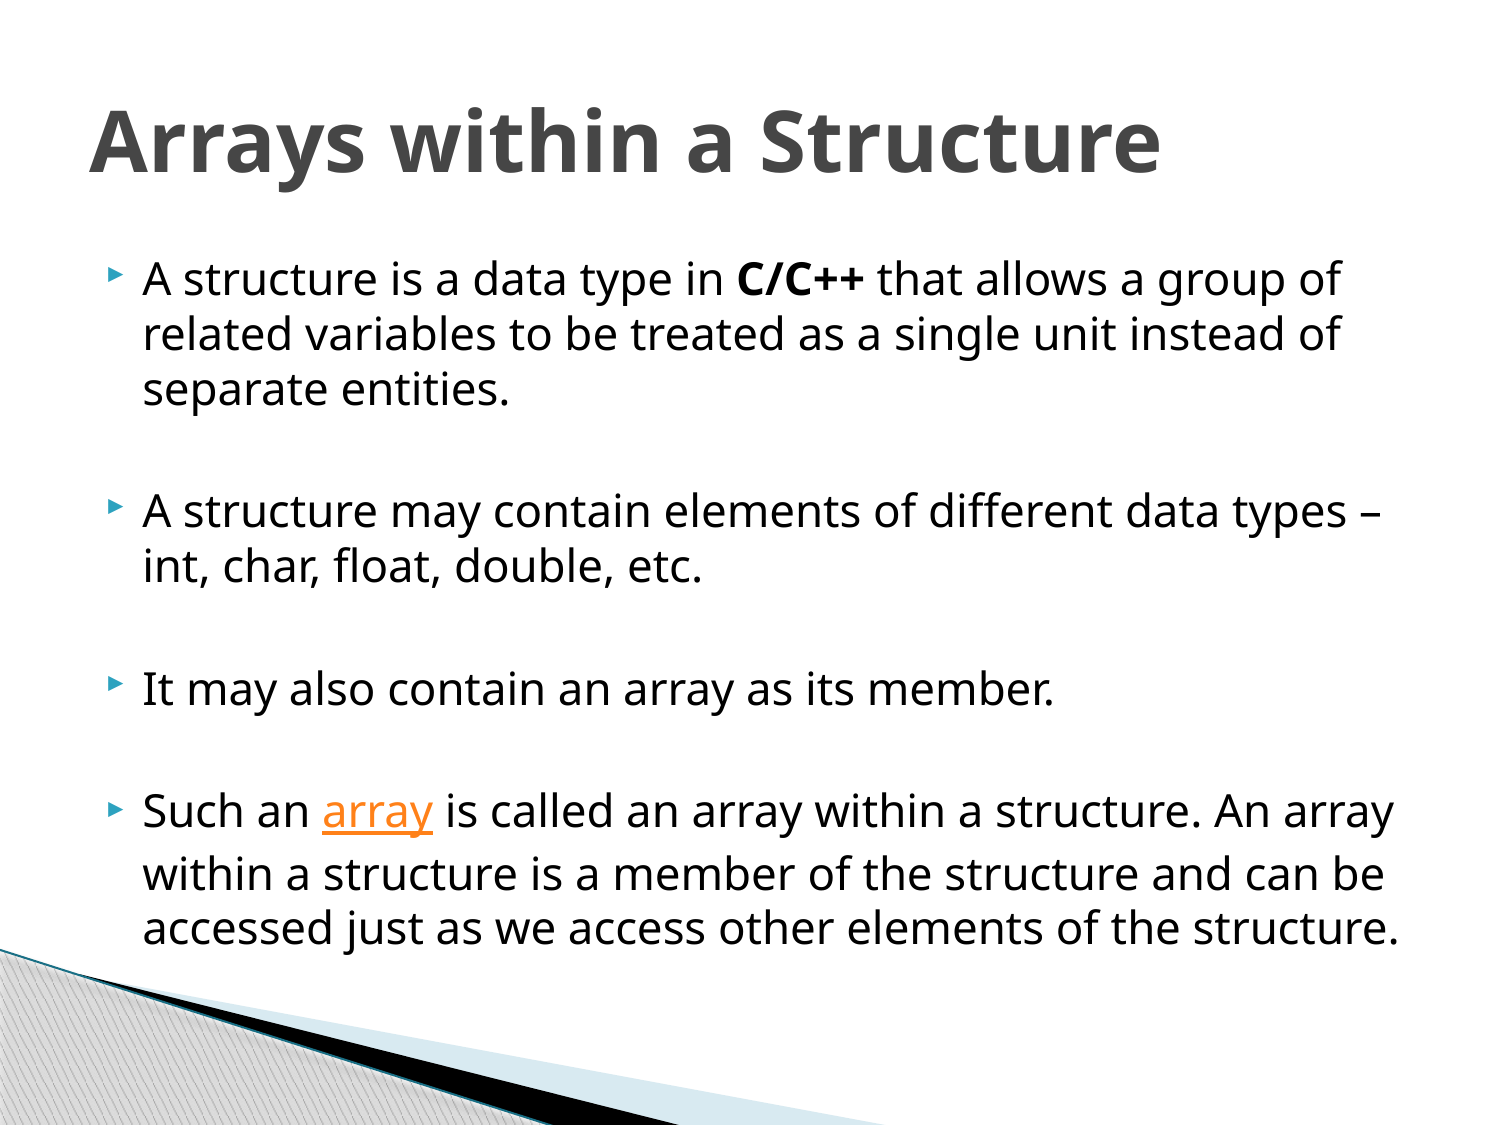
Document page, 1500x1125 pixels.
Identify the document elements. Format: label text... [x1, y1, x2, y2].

list A structure is a data type in C/C++ that allows a group of related variables to be treated as a single unit instead of separate entities. A structure may contain elements of different data types – int, char, float, double, etc. It may also contain an array as its member. Such an array is called an array within a structure. An array within a structure is a member of the structure and can be accessed just as we access other elements of the structure. [75, 243, 1425, 986]
title Arrays within a Structure [75, 45, 1425, 233]
